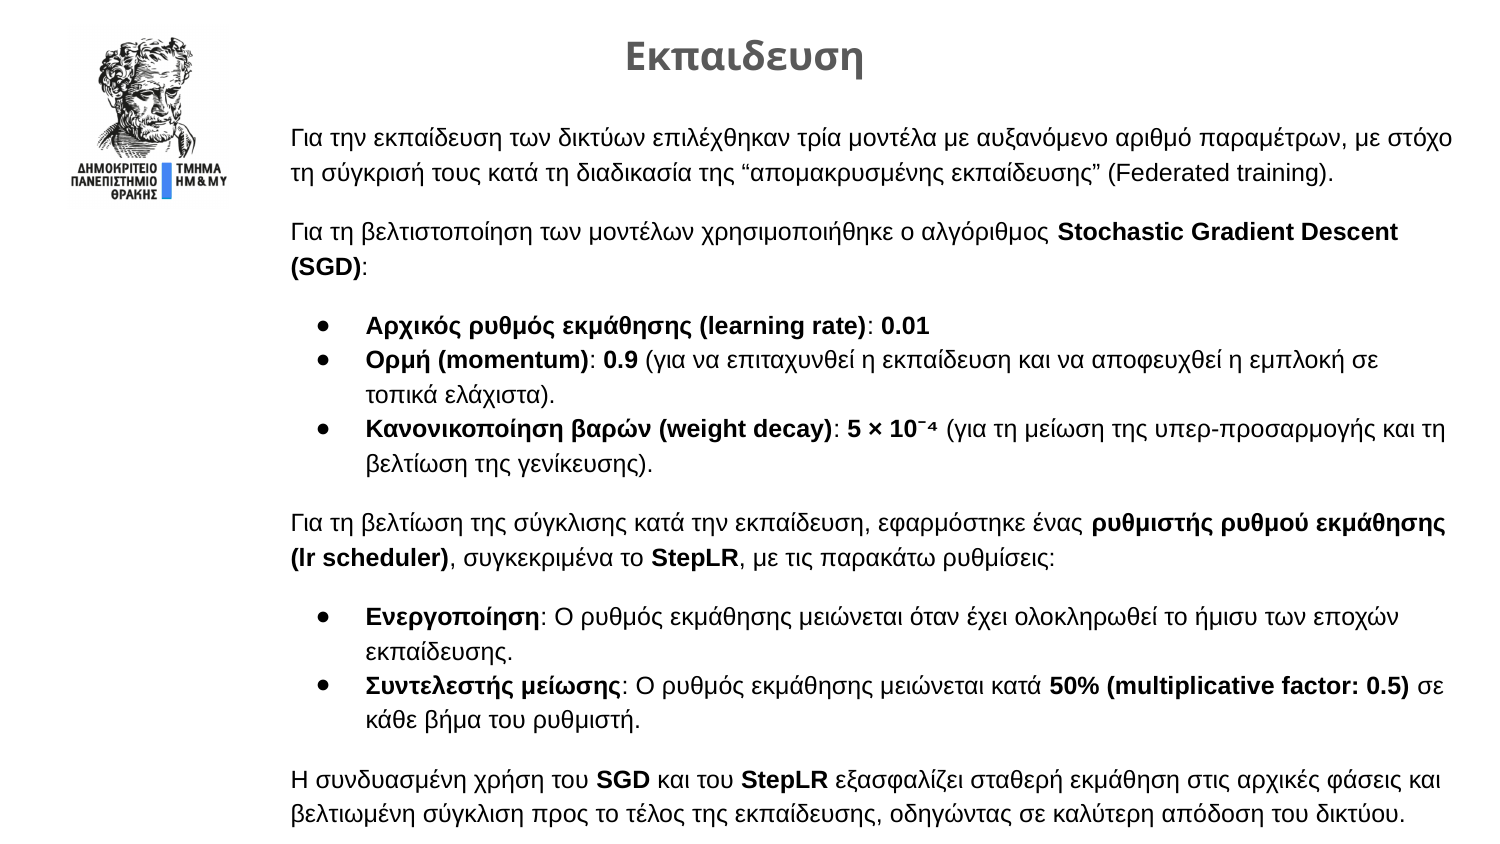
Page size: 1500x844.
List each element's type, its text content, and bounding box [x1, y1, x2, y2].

text_box Εκπαιδευση [343, 24, 1157, 86]
text_box Για την εκπαίδευση των δικτύων επιλέχθηκαν τρία μοντέλα με αυξανόμενο αριθμό παραμέτρων, με στόχο τη σύγκρισή τους κατά τη διαδικασία της “απομακρυσμένης εκπαίδευσης” (Federated training). Για τη βελτιστοποίηση των μοντέλων χρησιμοποιήθηκε ο αλγόριθμος Stochastic Gradient Descent (SGD): Αρχικός ρυθμός εκμάθησης (learning rate): 0.01 Ορμή (momentum): 0.9 (για να επιταχυνθεί η εκπαίδευση και να αποφευχθεί η εμπλοκή σε τοπικά ελάχιστα). Κανονικοποίηση βαρών (weight decay): 5 × 10⁻⁴ (για τη μείωση της υπερ-προσαρμογής και τη βελτίωση της γενίκευσης). Για τη βελτίωση της σύγκλισης κατά την εκπαίδευση, εφαρμόστηκε ένας ρυθμιστής ρυθμού εκμάθησης (lr scheduler), συγκεκριμένα το StepLR, με τις παρακάτω ρυθμίσεις: Ενεργοποίηση: Ο ρυθμός εκμάθησης μειώνεται όταν έχει ολοκληρωθεί το ήμισυ των εποχών εκπαίδευσης. Συντελεστής μείωσης: Ο ρυθμός εκμάθησης μειώνεται κατά 50% (multiplicative factor: 0.5) σε κάθε βήμα του ρυθμιστή. Η συνδυασμένη χρήση του SGD και του StepLR εξασφαλίζει σταθερή εκμάθηση στις αρχικές φάσεις και βελτιωμένη σύγκλιση προς το τέλος της εκπαίδευσης, οδηγώντας σε καλύτερη απόδοση του δικτύου. [275, 102, 1475, 844]
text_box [66, 23, 229, 209]
